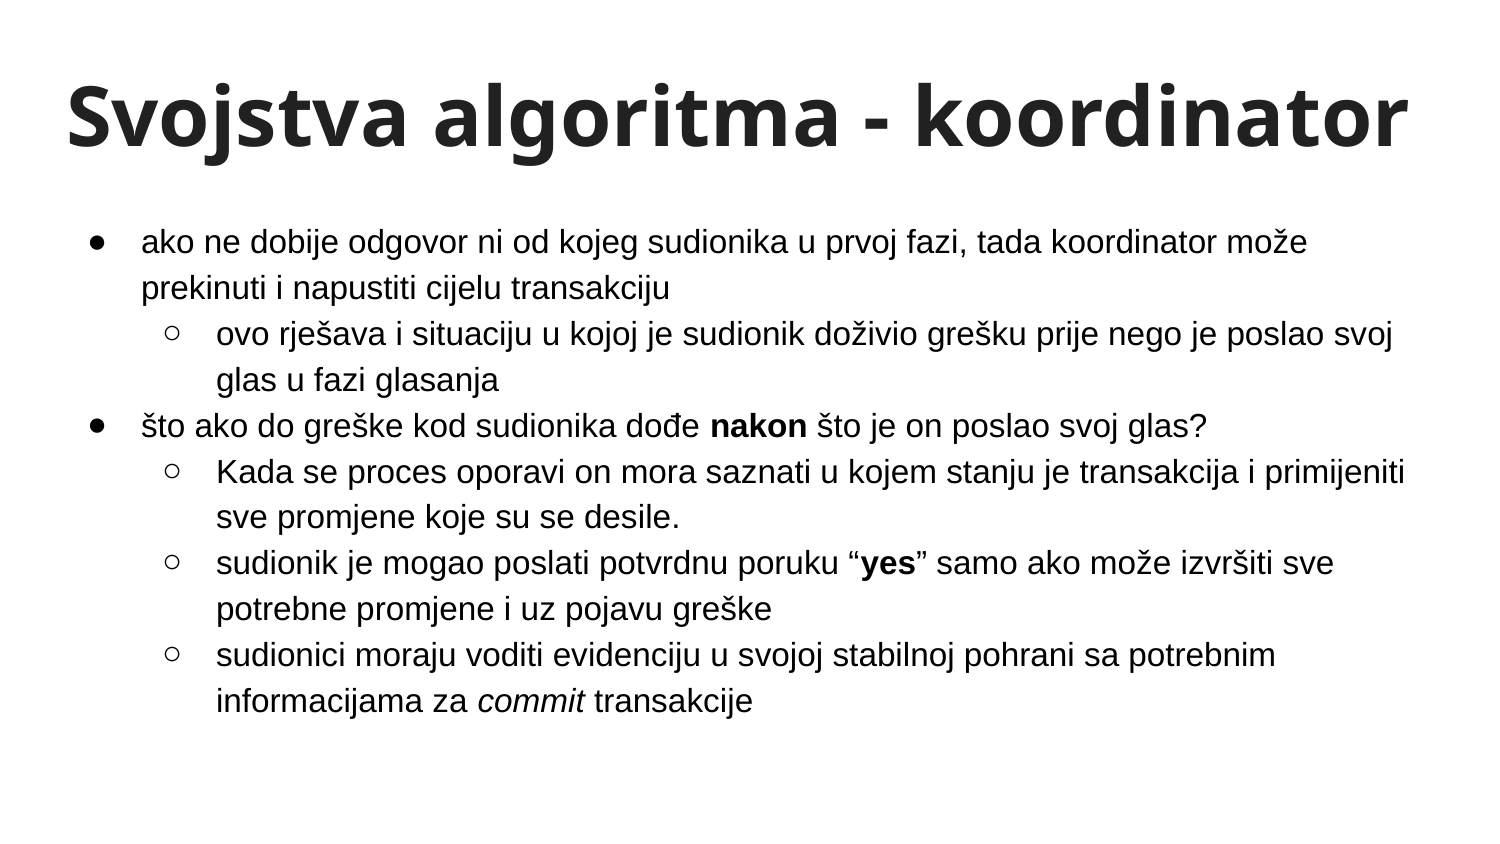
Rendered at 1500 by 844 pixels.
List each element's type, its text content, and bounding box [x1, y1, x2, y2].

title Svojstva algoritma - koordinator [51, 48, 1449, 180]
list ako ne dobije odgovor ni od kojeg sudionika u prvoj fazi, tada koordinator može prekinuti i napustiti cijelu transakciju ovo rješava i situaciju u kojoj je sudionik doživio grešku prije nego je poslao svoj glas u fazi glasanja što ako do greške kod sudionika dođe nakon što je on poslao svoj glas? Kada se proces oporavi on mora saznati u kojem stanju je transakcija i primijeniti sve promjene koje su se desile. sudionik je mogao poslati potvrdnu poruku “yes” samo ako može izvršiti sve potrebne promjene i uz pojavu greške sudionici moraju voditi evidenciju u svojoj stabilnoj pohrani sa potrebnim informacijama za commit transakcije [51, 199, 1449, 748]
